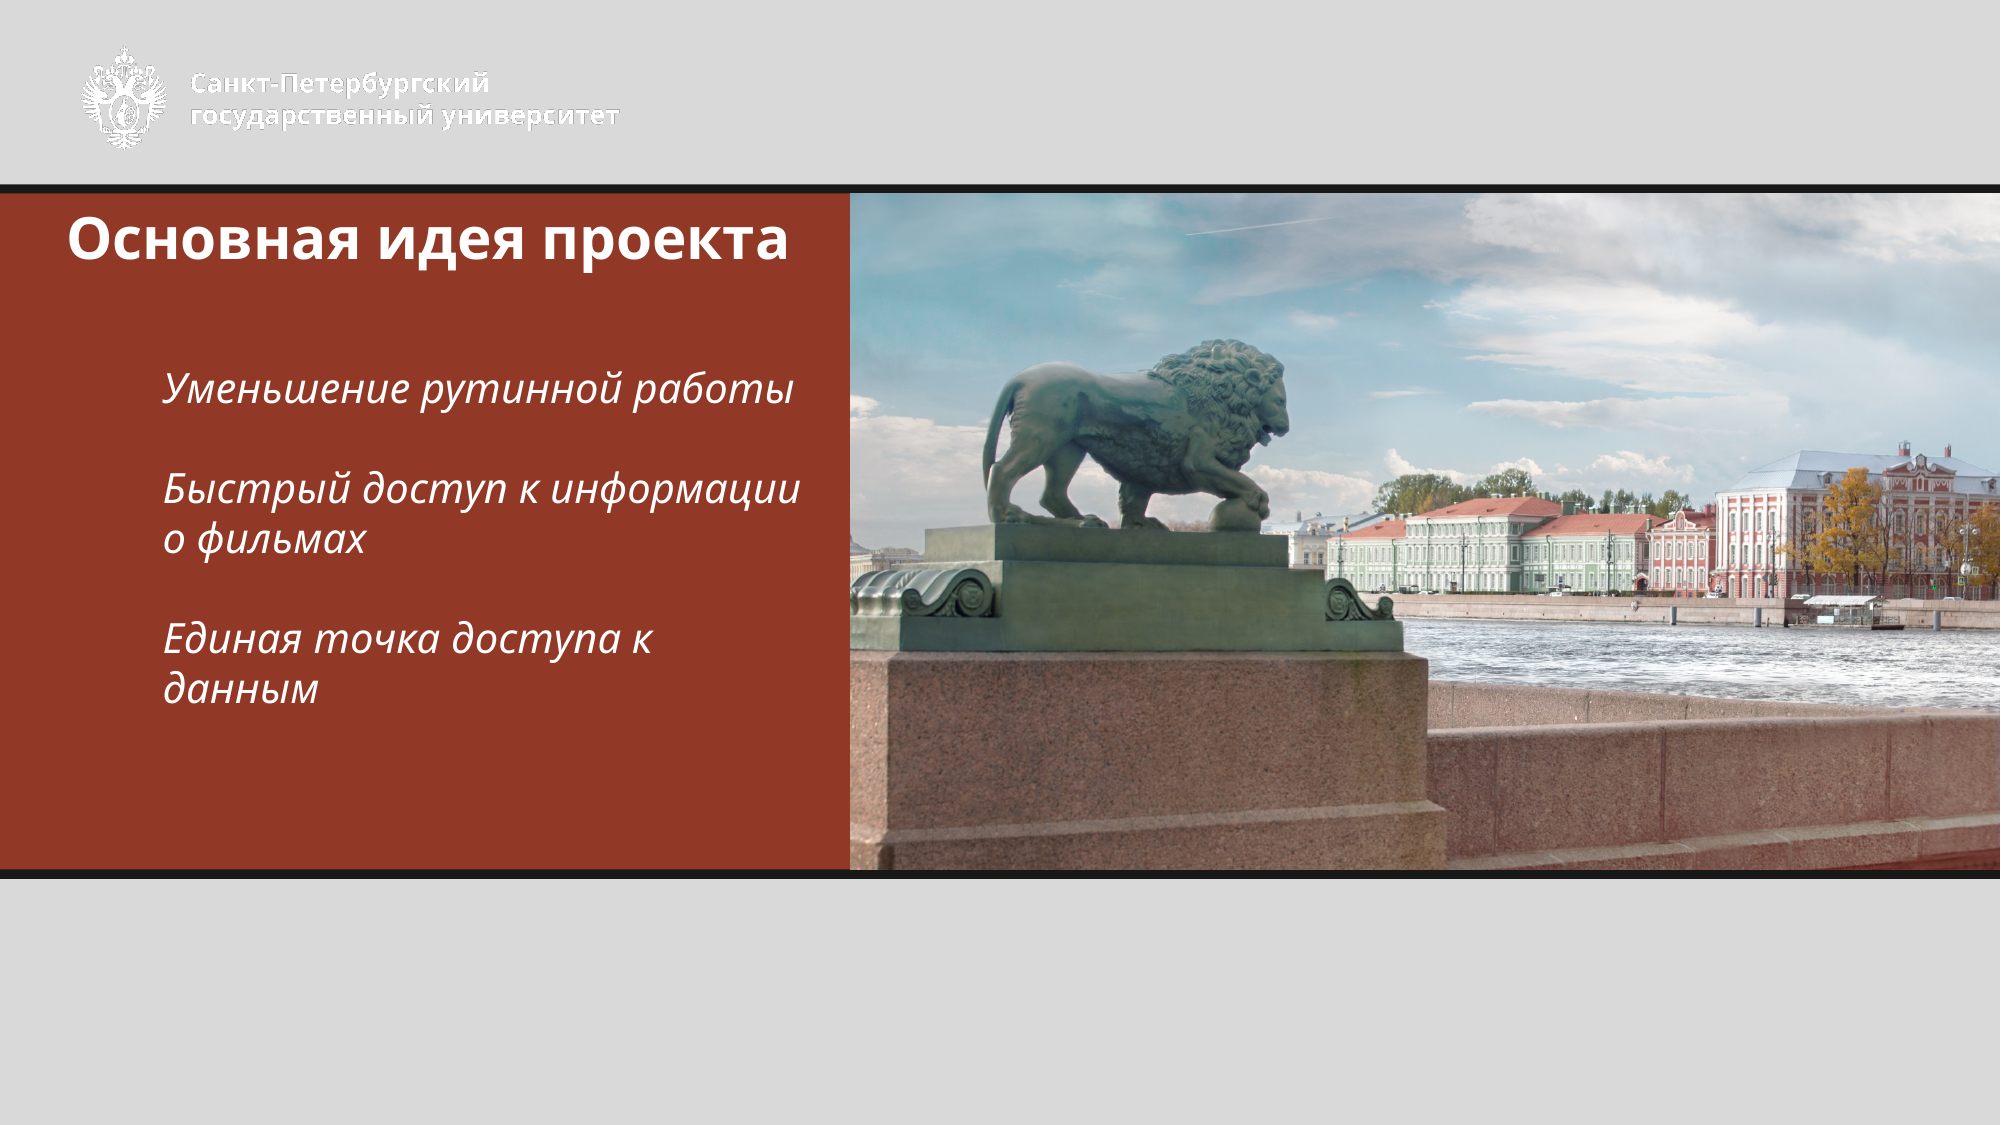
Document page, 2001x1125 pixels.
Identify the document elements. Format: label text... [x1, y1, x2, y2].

picture [0, 0, 725, 300]
picture [850, 193, 2000, 870]
text_box Основная идея проекта [51, 193, 838, 279]
text_box Уменьшение рутинной работы Быстрый доступ к информации о фильмах Единая точка доступа к данным [147, 354, 822, 720]
